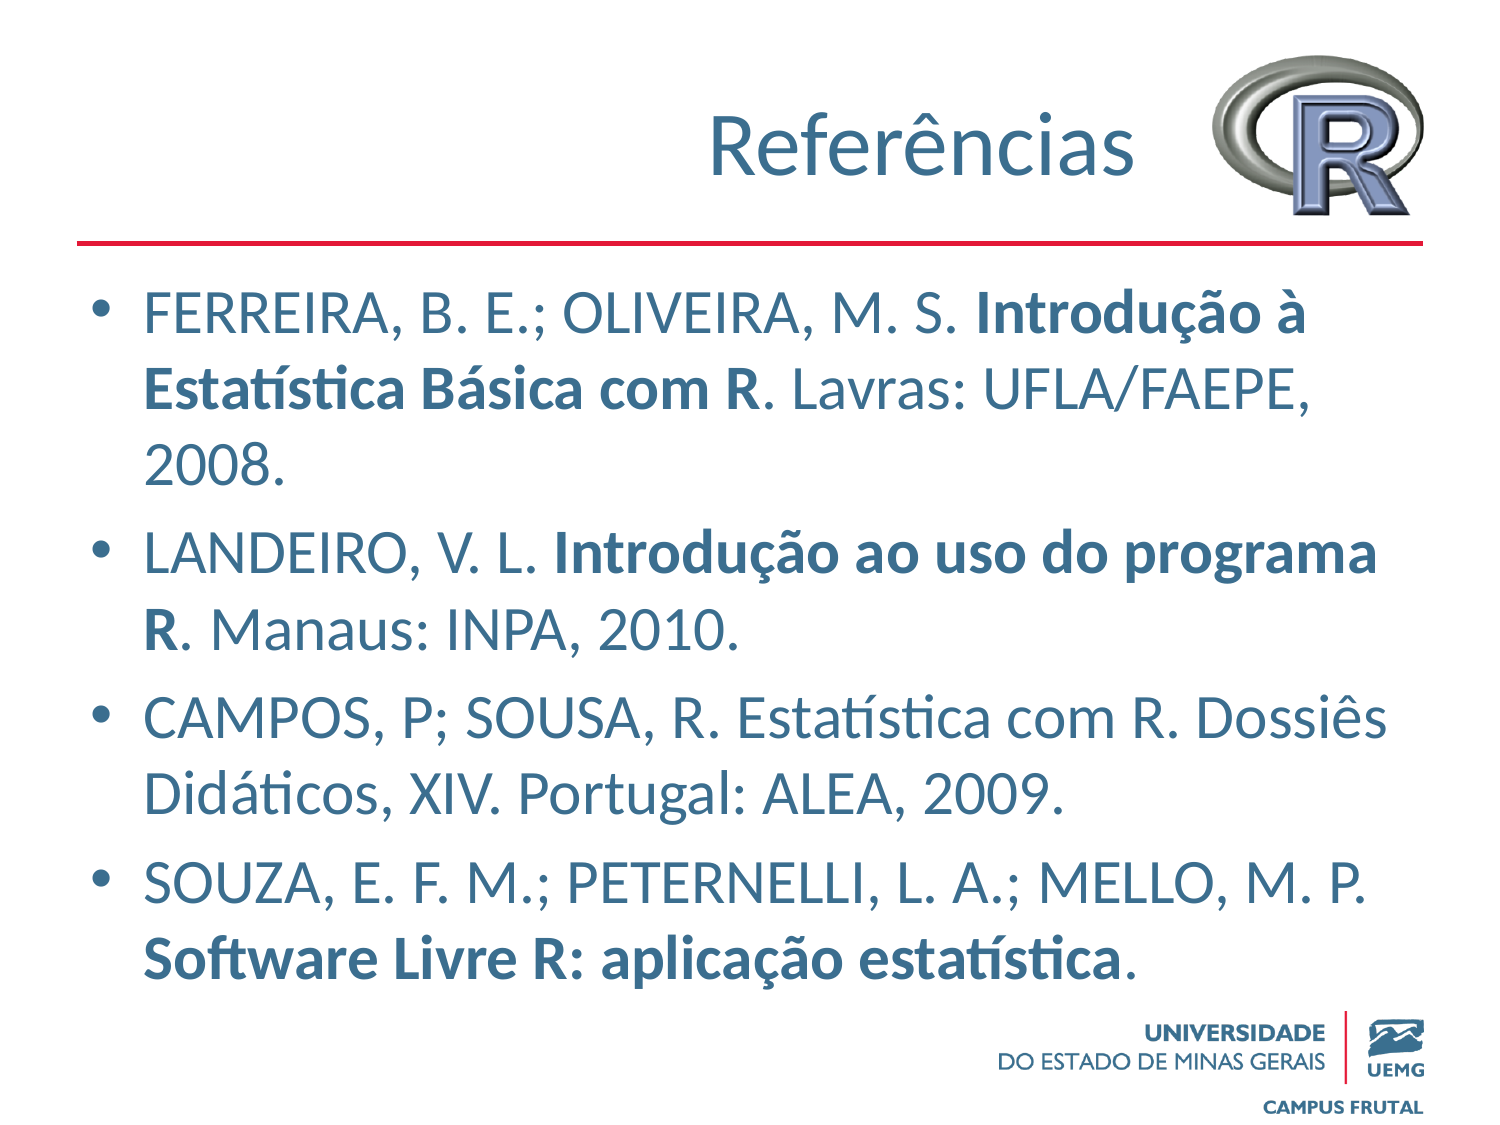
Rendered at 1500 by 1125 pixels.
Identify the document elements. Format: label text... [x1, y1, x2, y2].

picture [999, 1011, 1424, 1118]
title Referências [75, 45, 1152, 233]
picture [1211, 54, 1424, 216]
list FERREIRA, B. E.; OLIVEIRA, M. S. Introdução à Estatística Básica com R. Lavras: UFLA/FAEPE, 2008. LANDEIRO, V. L. Introdução ao uso do programa R. Manaus: INPA, 2010. CAMPOS, P; SOUSA, R. Estatística com R. Dossiês Didáticos, XIV. Portugal: ALEA, 2009. SOUZA, E. F. M.; PETERNELLI, L. A.; MELLO, M. P. Software Livre R: aplicação estatística. [75, 262, 1425, 1005]
